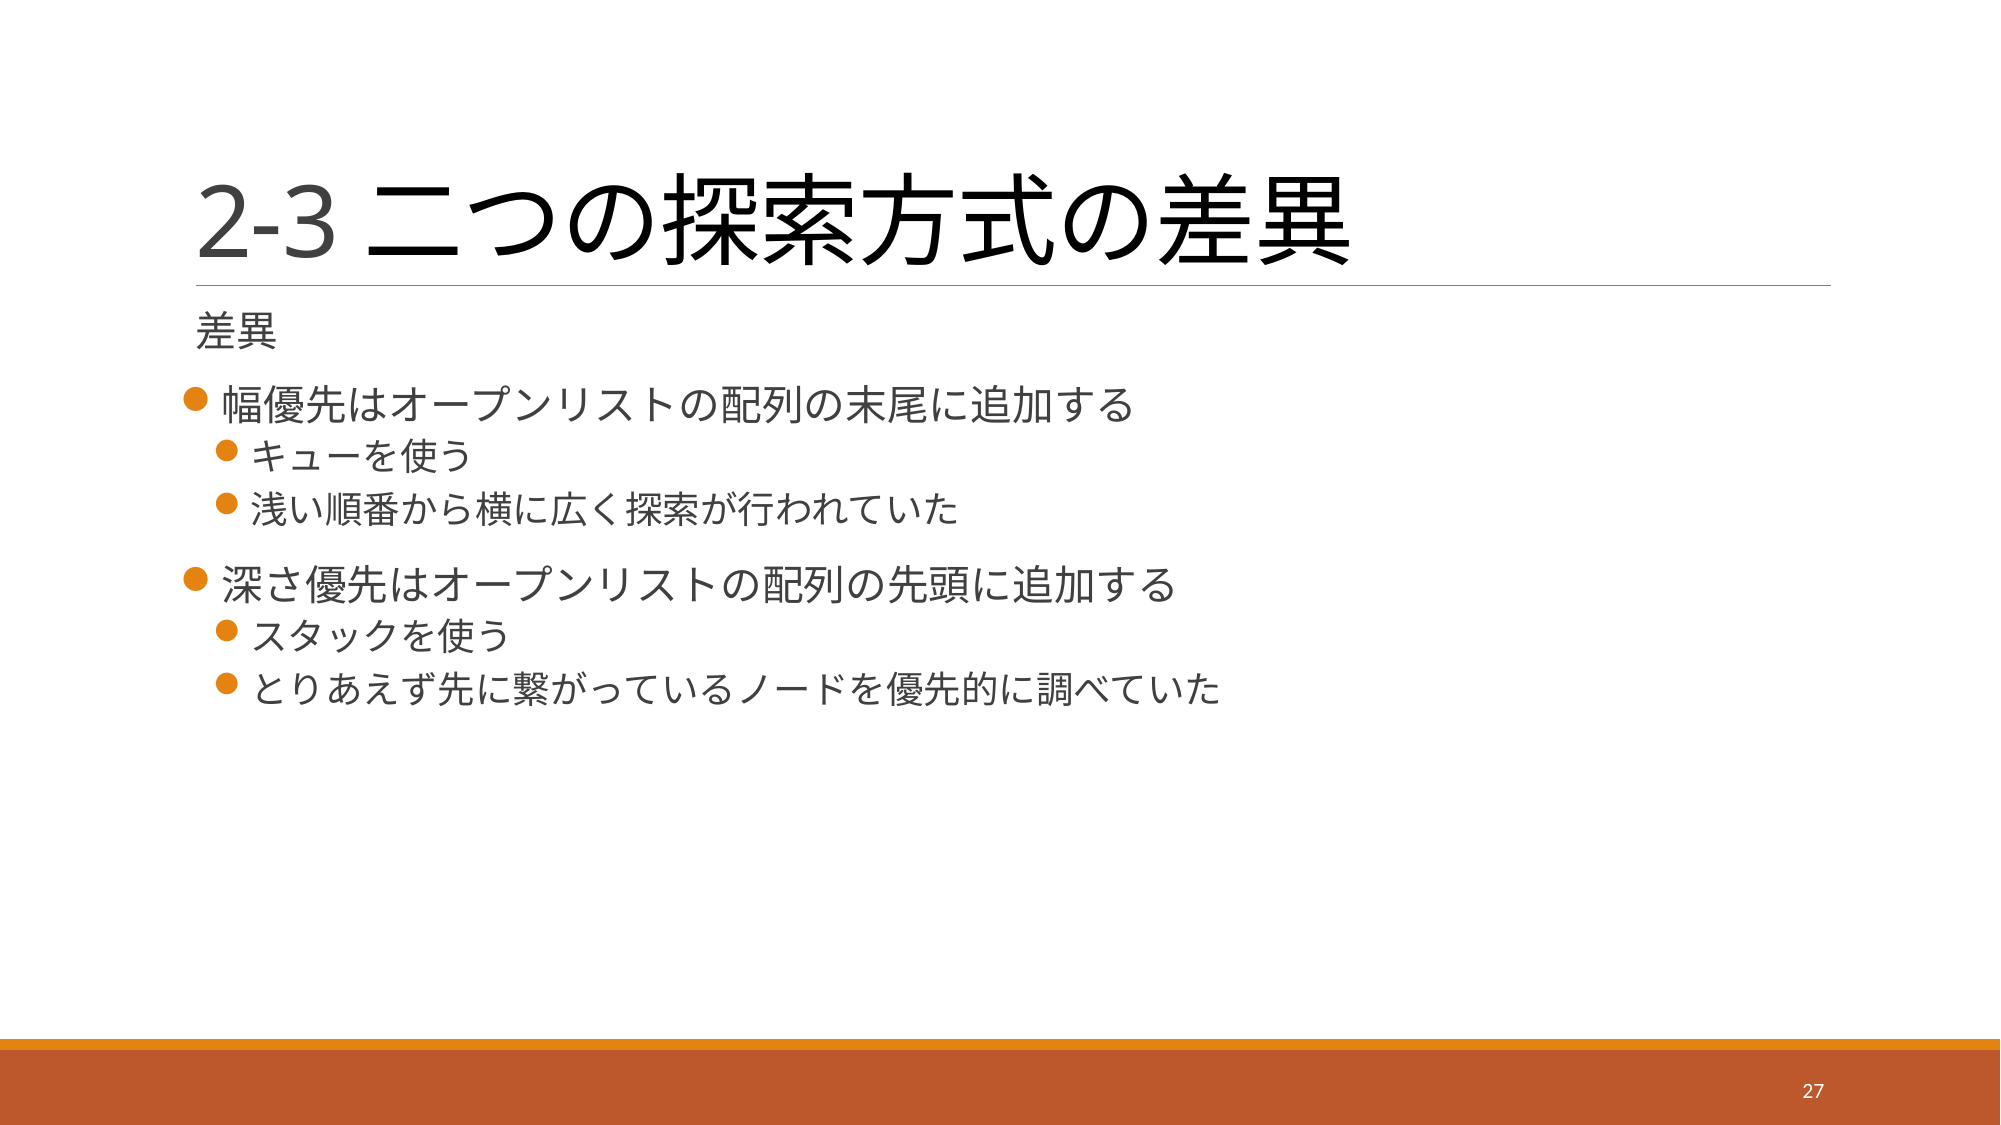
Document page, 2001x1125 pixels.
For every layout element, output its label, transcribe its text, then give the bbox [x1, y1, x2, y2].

slide_number 27 [1624, 1059, 1840, 1120]
title 2-3二つの探索方式の差異 [180, 47, 1830, 285]
list 差異 幅優先はオープンリストの配列の末尾に追加する キューを使う 浅い順番から横に広く探索が行われていた 深さ優先はオープンリストの配列の先頭に追加する スタックを使う とりあえず先に繋がっているノードを優先的に調べていた [180, 302, 1830, 963]
